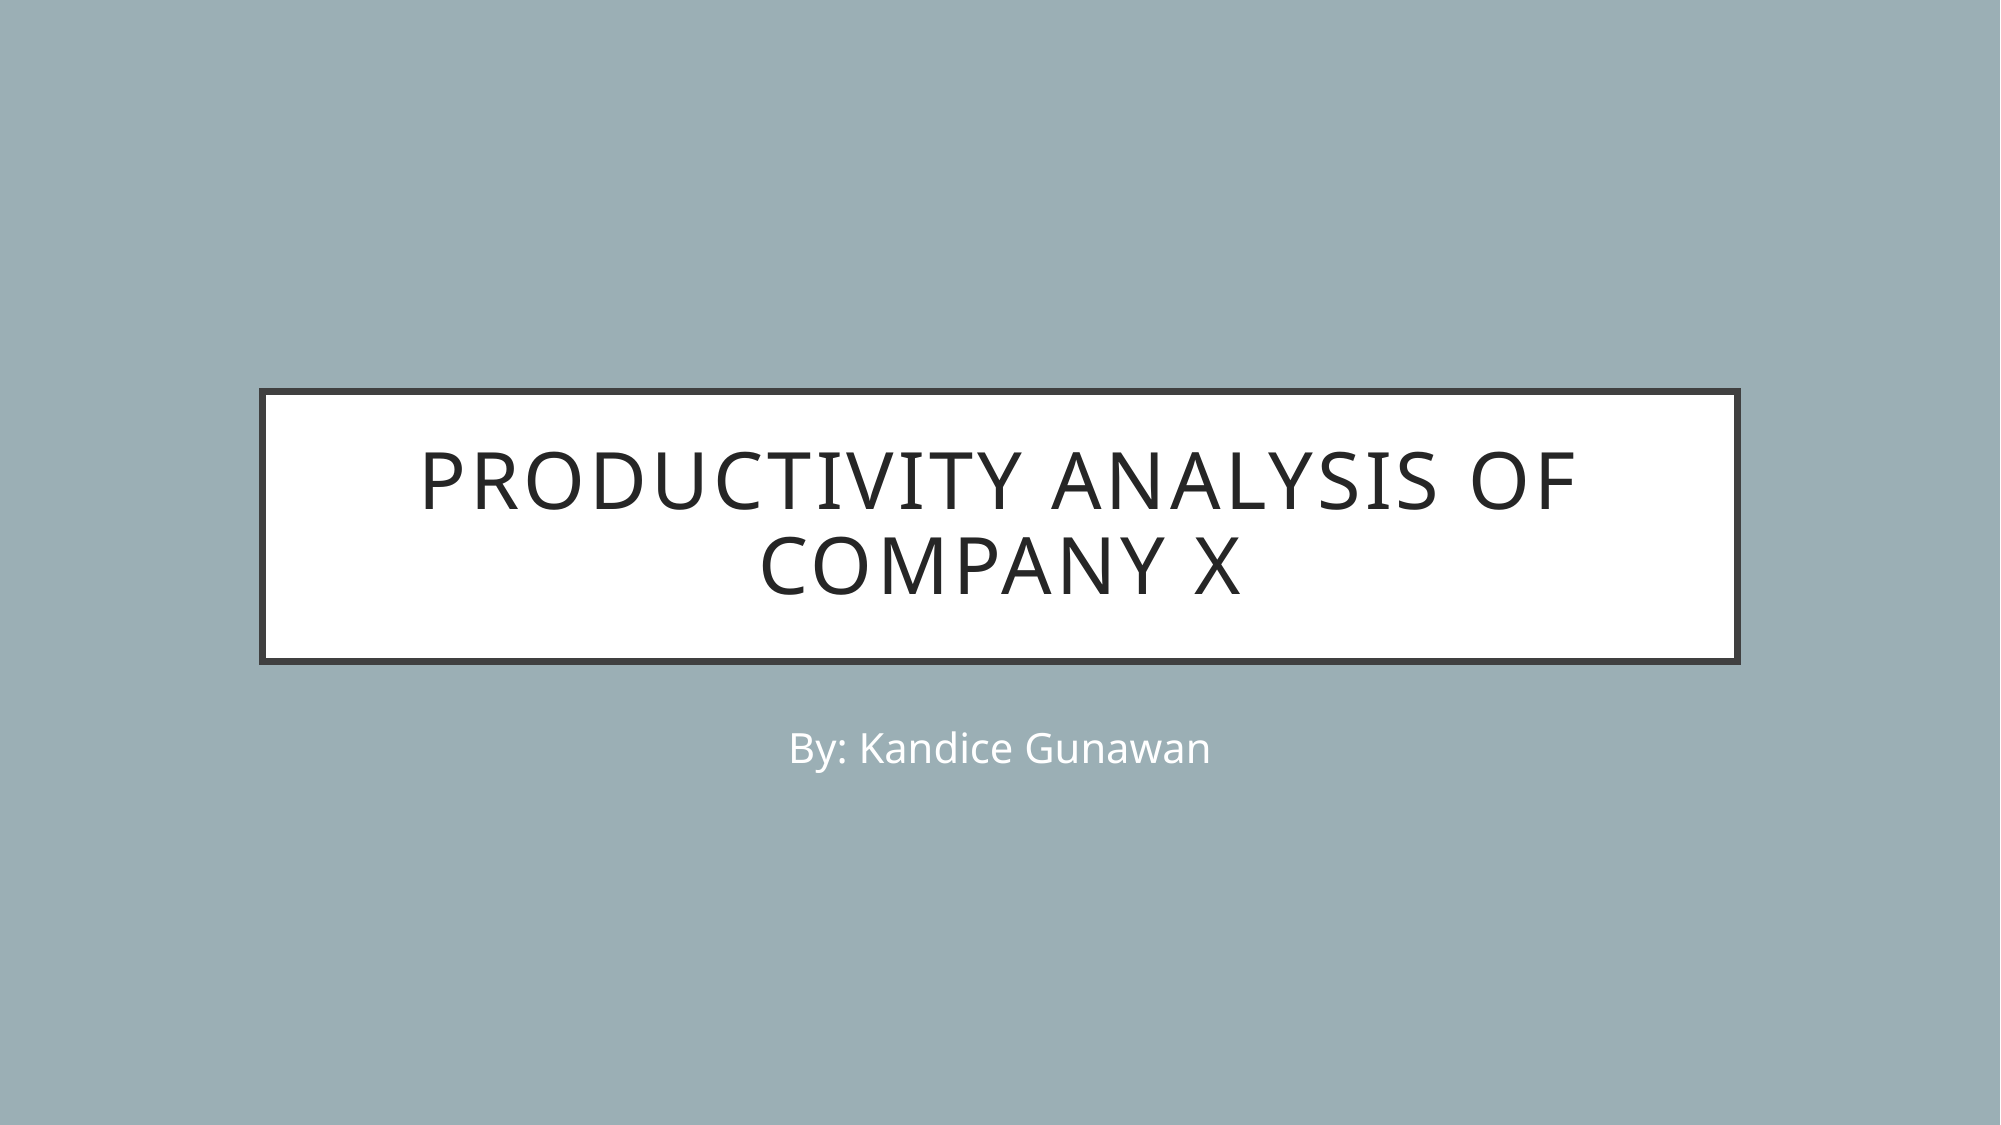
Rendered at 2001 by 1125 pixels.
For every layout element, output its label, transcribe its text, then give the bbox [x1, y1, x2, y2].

title Productivity Analysis of Company X [259, 388, 1741, 665]
subtitle By: Kandice Gunawan [442, 713, 1558, 918]
